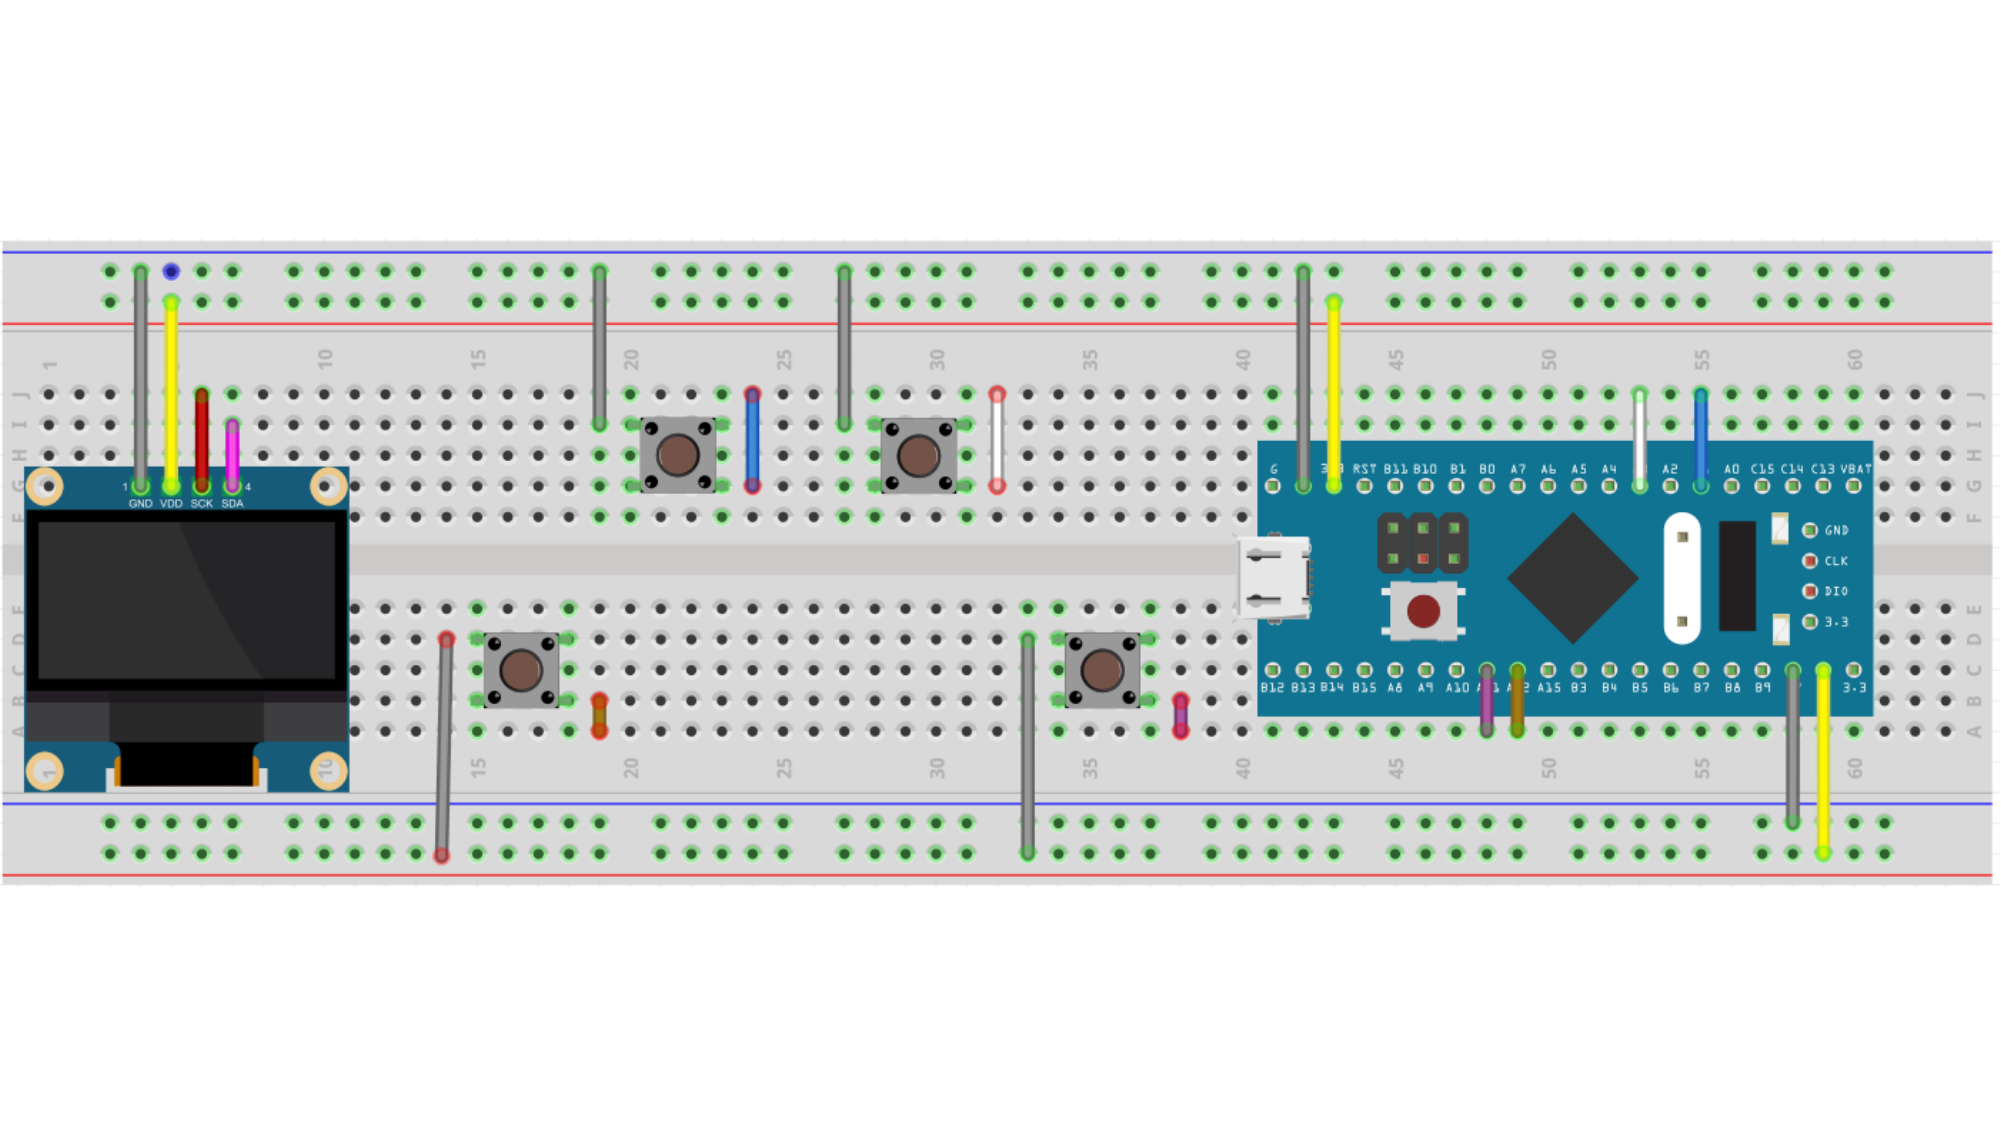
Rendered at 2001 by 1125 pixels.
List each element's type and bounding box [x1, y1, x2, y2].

picture [0, 238, 2000, 887]
